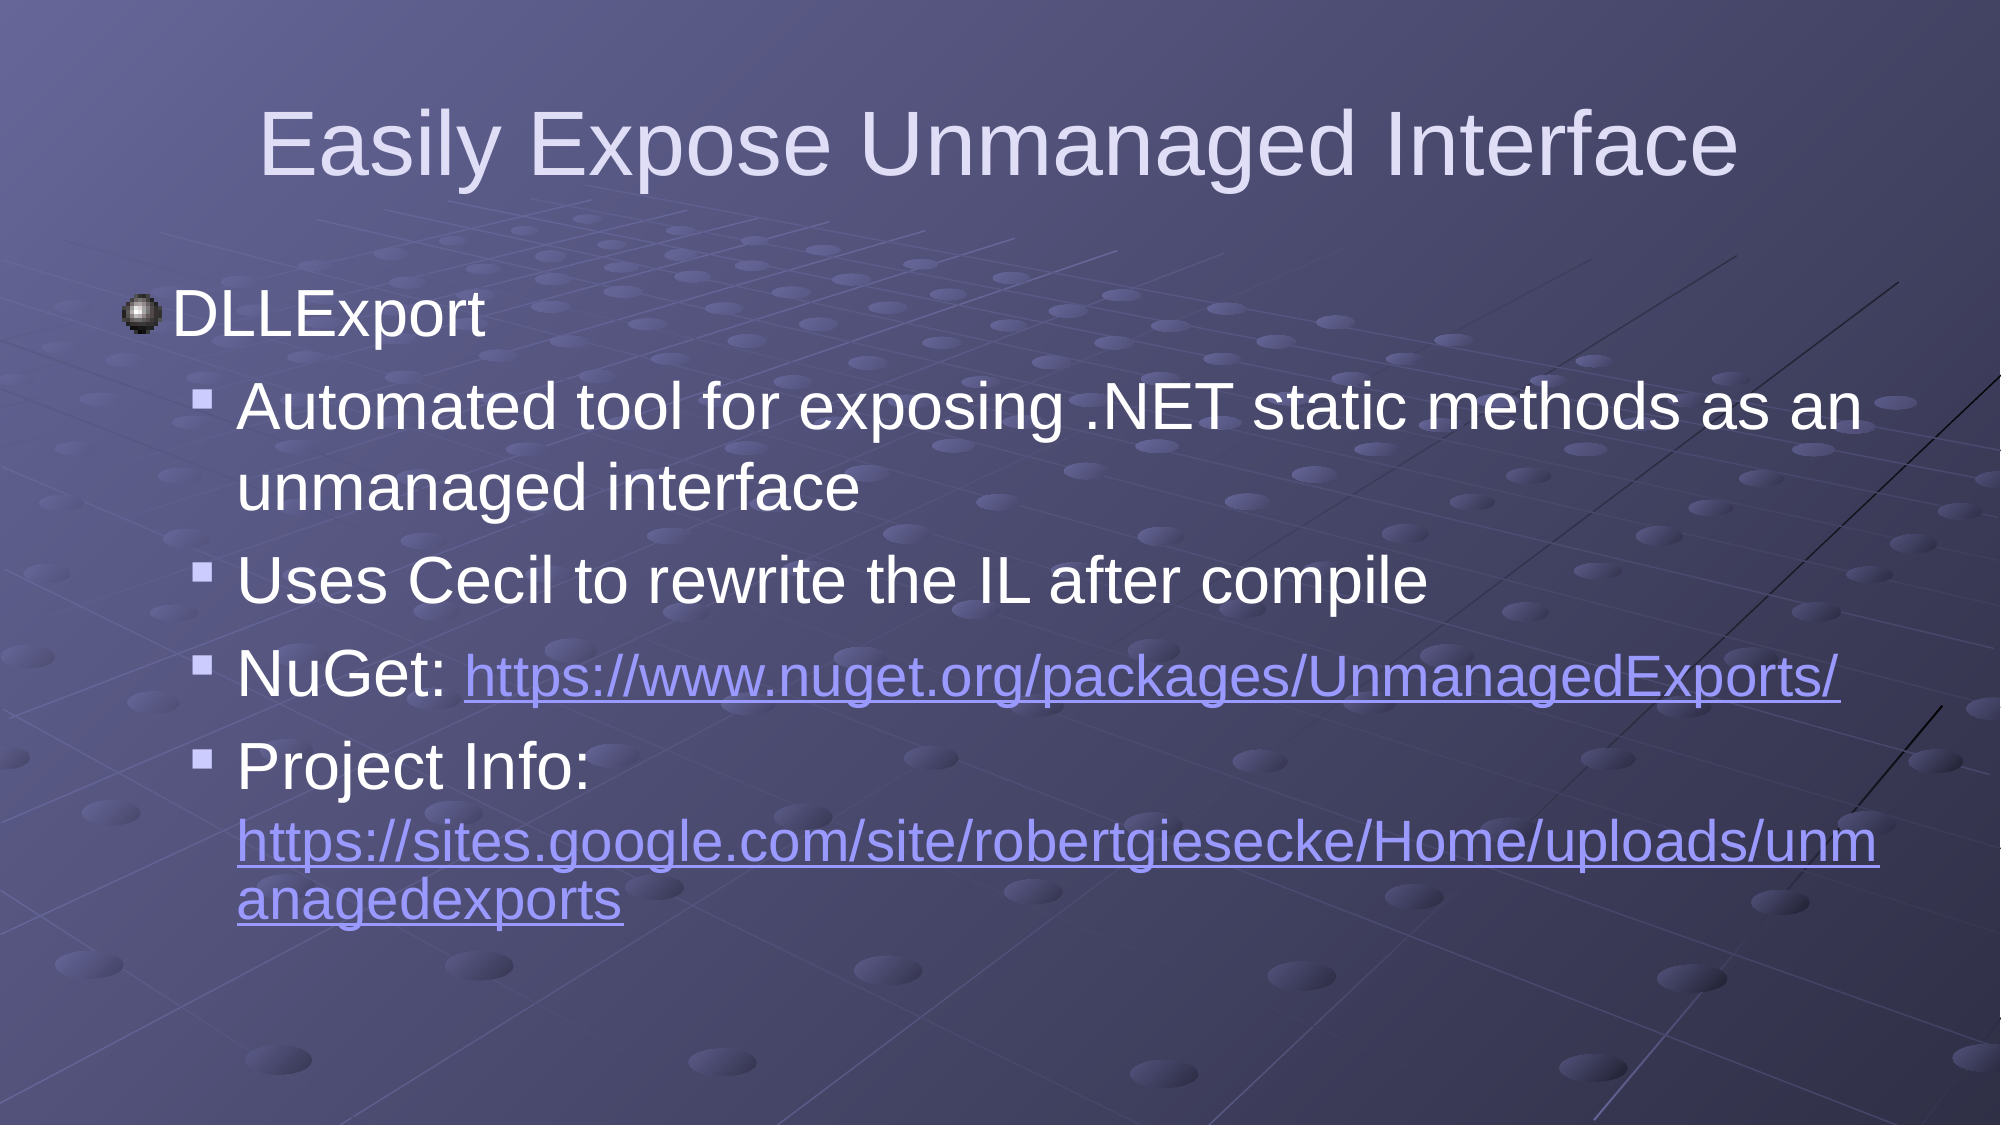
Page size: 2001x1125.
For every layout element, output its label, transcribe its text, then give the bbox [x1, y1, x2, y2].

title Easily Expose Unmanaged Interface [99, 44, 1901, 233]
picture [114, 286, 162, 334]
list DLLExport Automated tool for exposing .NET static methods as an unmanaged interface Uses Cecil to rewrite the IL after compile NuGet: https://www.nuget.org/packages/UnmanagedExports/ Project Info: https://sites.google.com/site/robertgiesecke/Home/uploads/unmanagedexports [99, 262, 1901, 1007]
